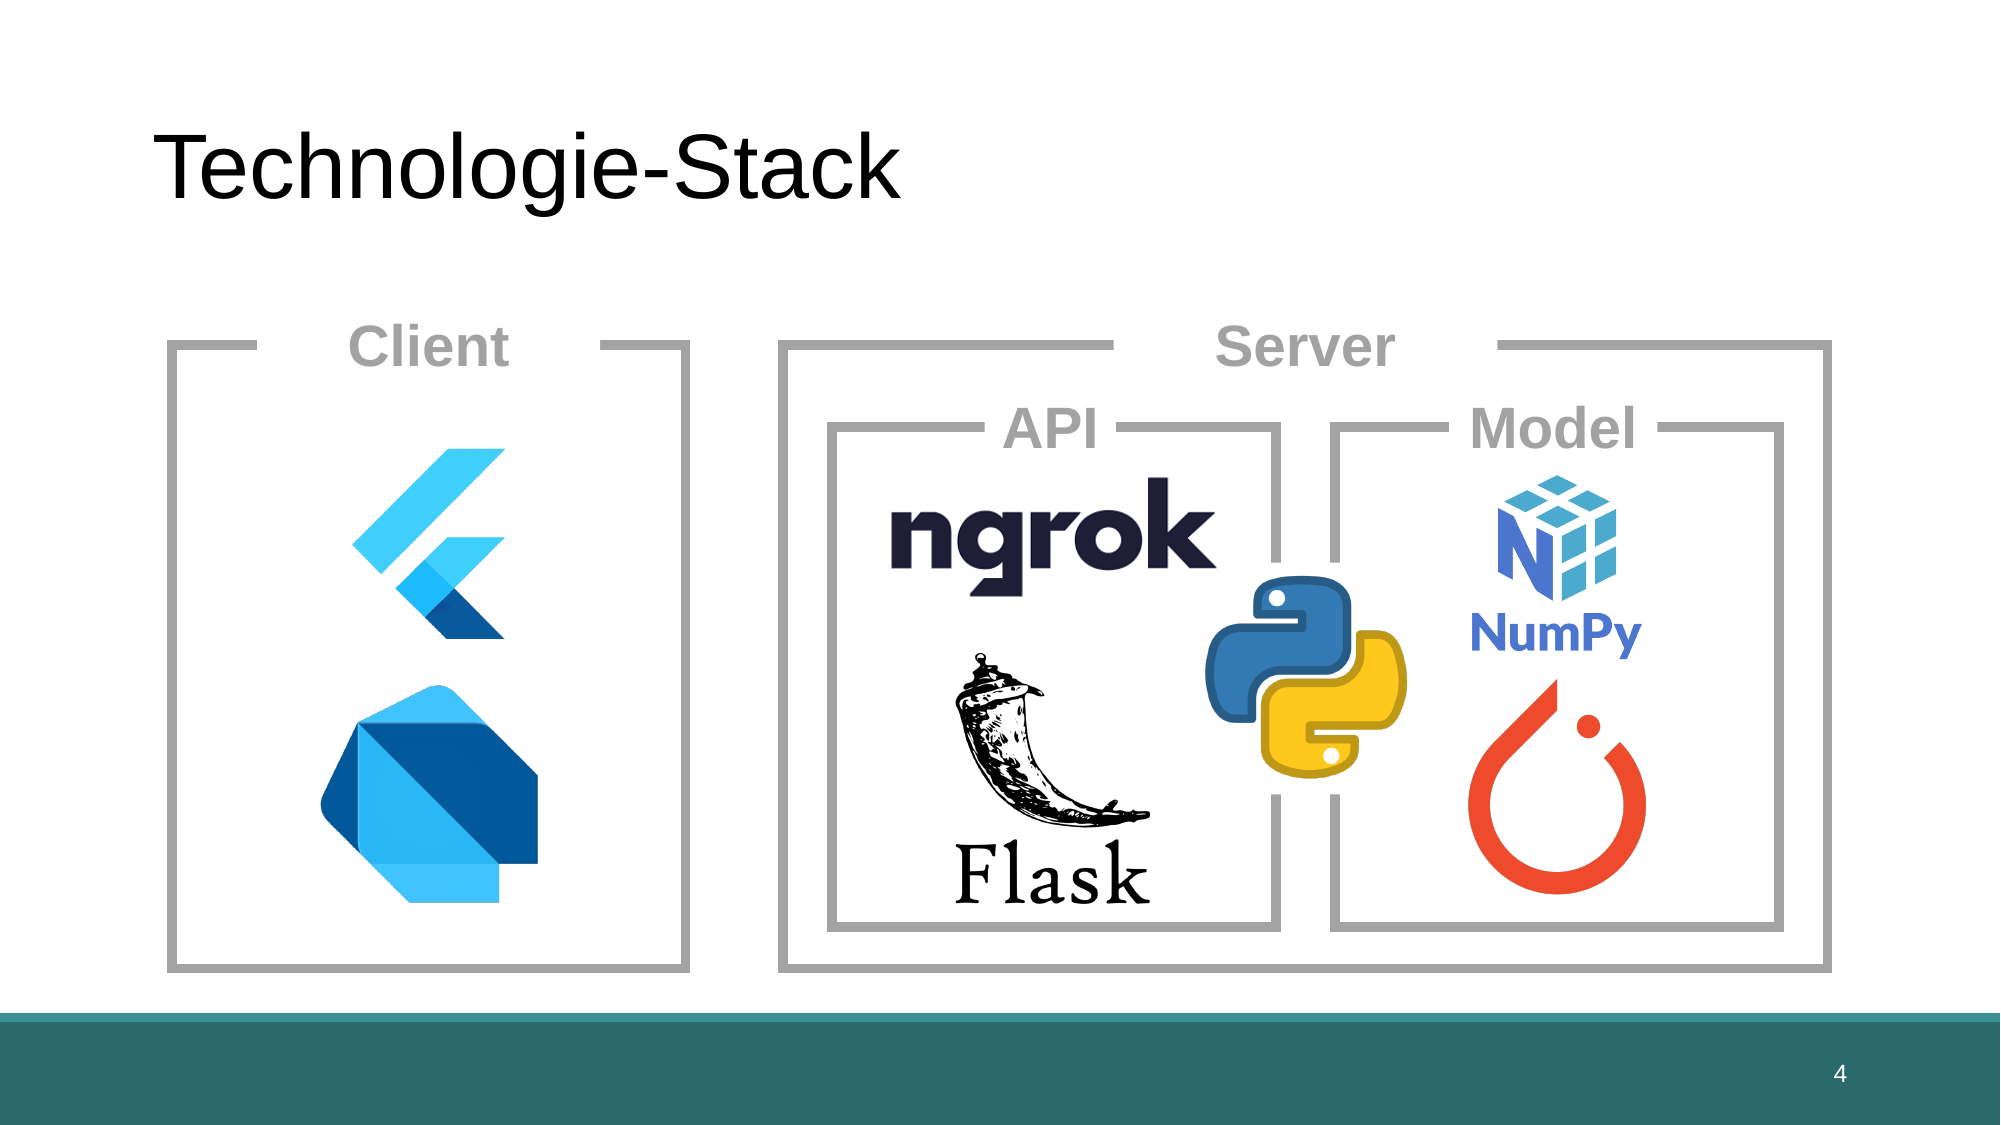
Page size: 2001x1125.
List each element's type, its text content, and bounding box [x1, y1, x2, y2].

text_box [1335, 375, 1780, 928]
slide_number 4 [1412, 1042, 1863, 1103]
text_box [783, 293, 1828, 969]
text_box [832, 375, 1276, 928]
picture [884, 459, 1415, 786]
title Technologie-Stack [137, 59, 1863, 278]
picture [1468, 679, 1646, 895]
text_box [172, 293, 686, 969]
